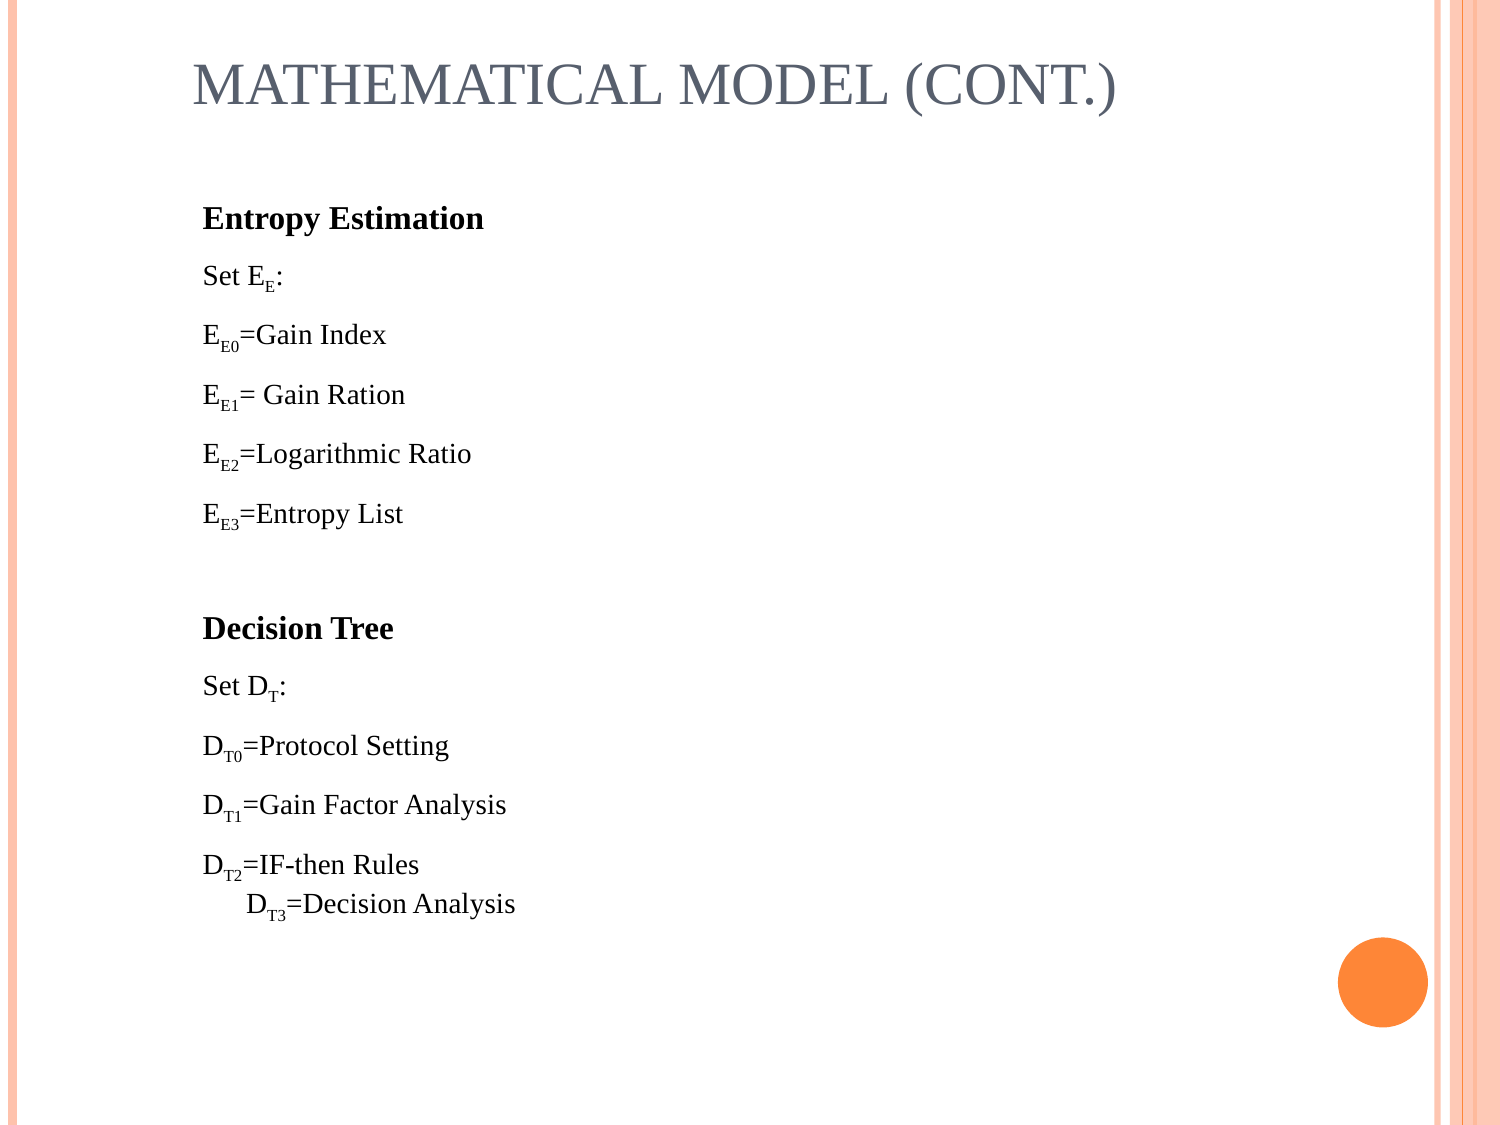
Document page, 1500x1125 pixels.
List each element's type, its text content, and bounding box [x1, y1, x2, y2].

text_box Entropy Estimation Set EE: EE0=Gain Index EE1= Gain Ration EE2=Logarithmic Ratio EE3=Entropy List Decision Tree Set DT: DT0=Protocol Setting DT1=Gain Factor Analysis DT2=IF-then Rules DT3=Decision Analysis [142, 168, 1056, 932]
text_box Mathematical Model (cont.) [87, 37, 1149, 169]
